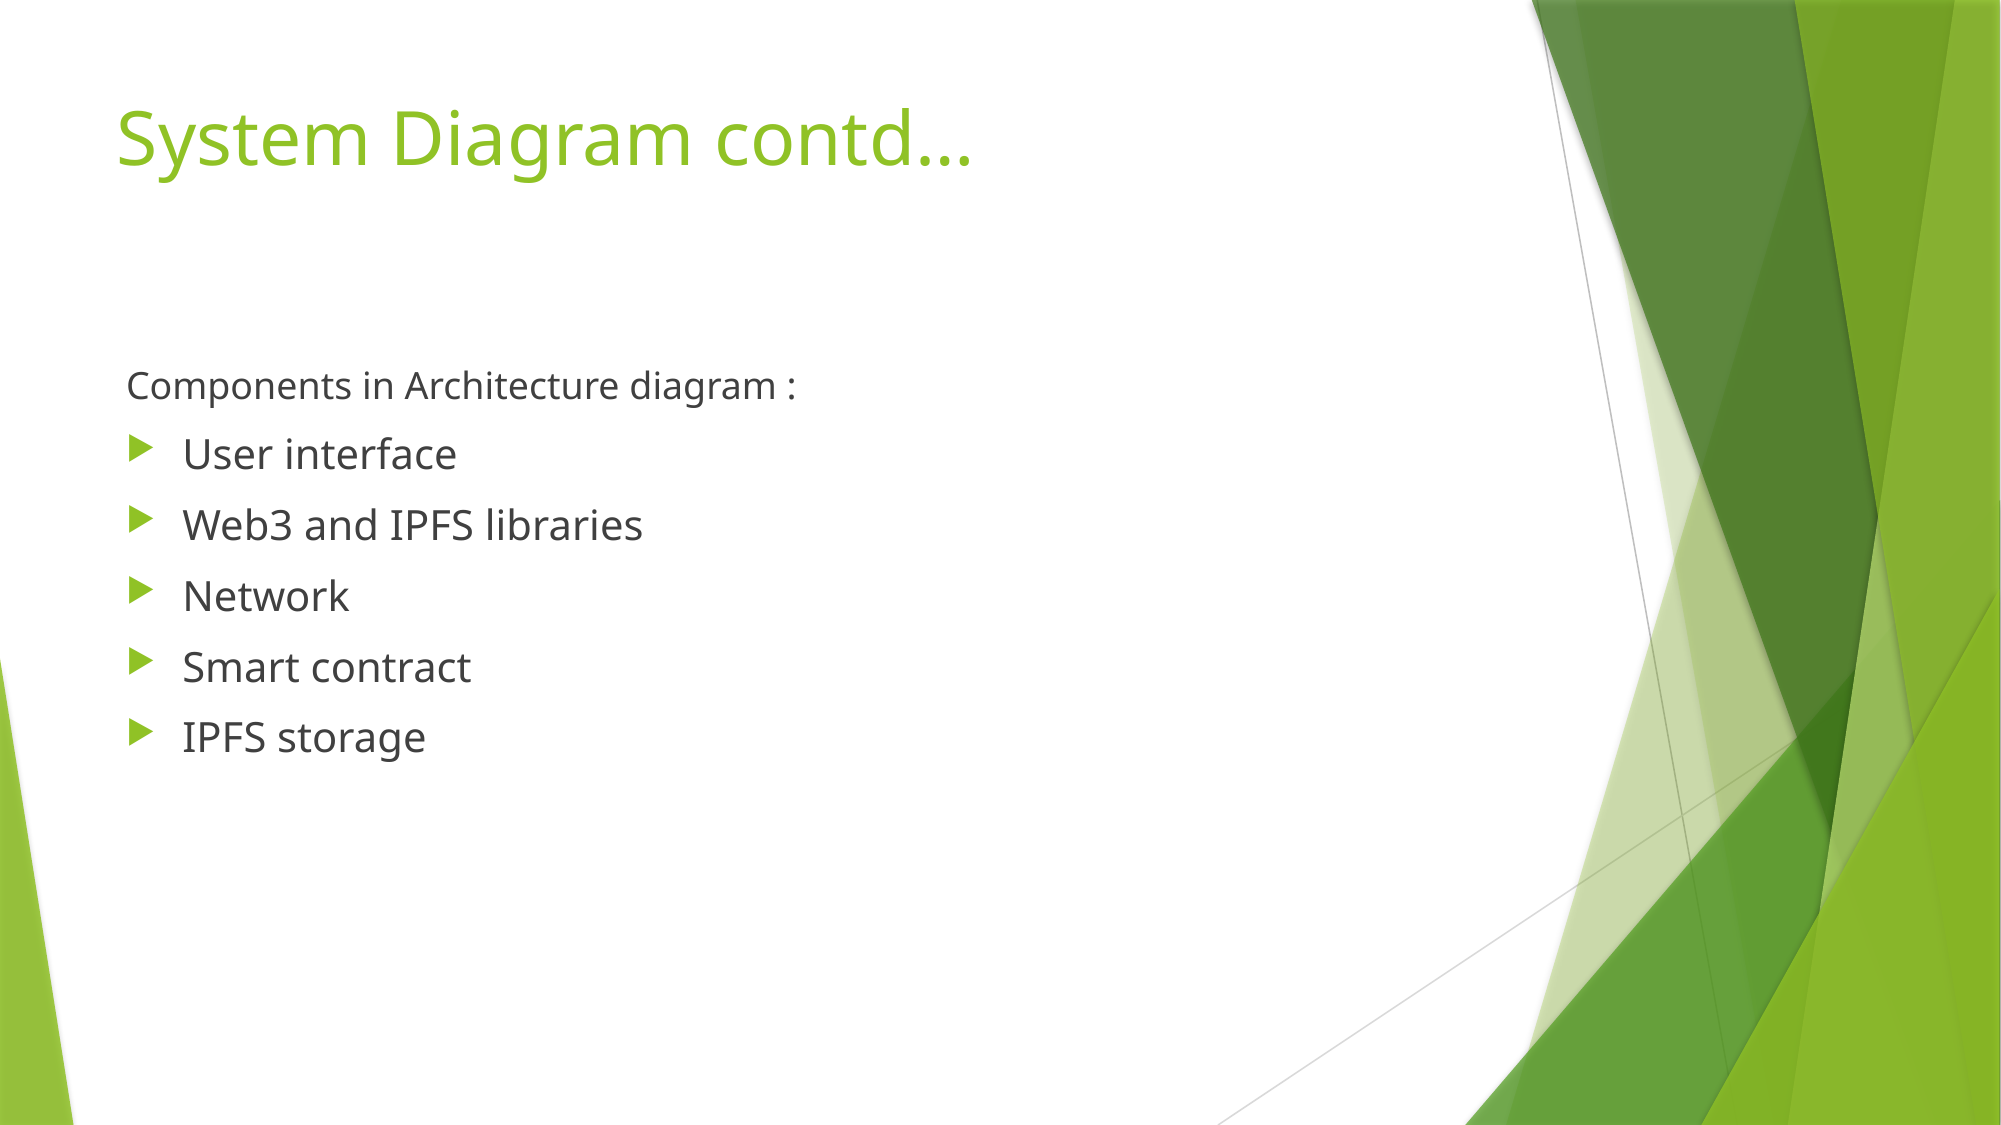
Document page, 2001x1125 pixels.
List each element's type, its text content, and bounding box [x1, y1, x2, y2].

list Components in Architecture diagram : User interface Web3 and IPFS libraries Network Smart contract IPFS storage [111, 354, 1522, 992]
title System Diagram contd… [101, 82, 1513, 300]
